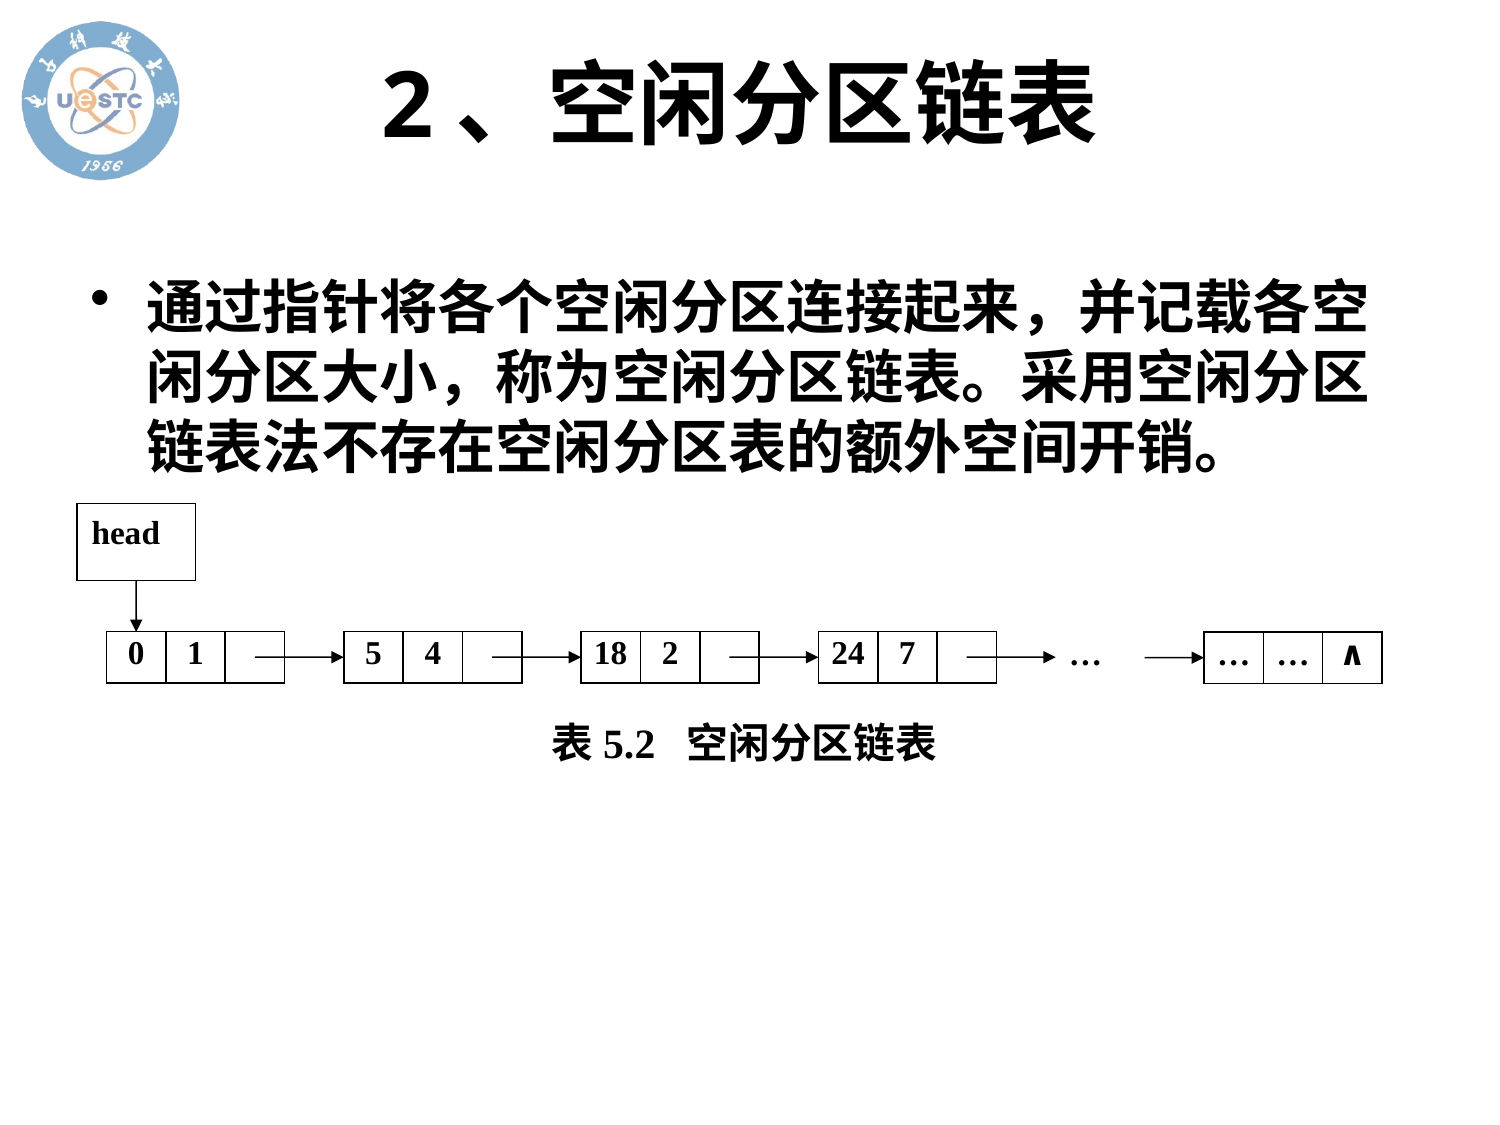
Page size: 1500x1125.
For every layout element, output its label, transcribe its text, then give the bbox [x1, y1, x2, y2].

text_box head [76, 503, 196, 581]
list 通过指针将各个空闲分区连接起来，并记载各空闲分区大小，称为空闲分区链表。采用空闲分区链表法不存在空闲分区表的额外空间开销。 [75, 262, 1425, 505]
picture [0, 0, 200, 200]
text_box 表5.2 空闲分区链表 [106, 709, 1383, 793]
text_box [130, 580, 143, 629]
title 2、空闲分区链表 [75, 7, 1425, 195]
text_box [106, 631, 1383, 684]
